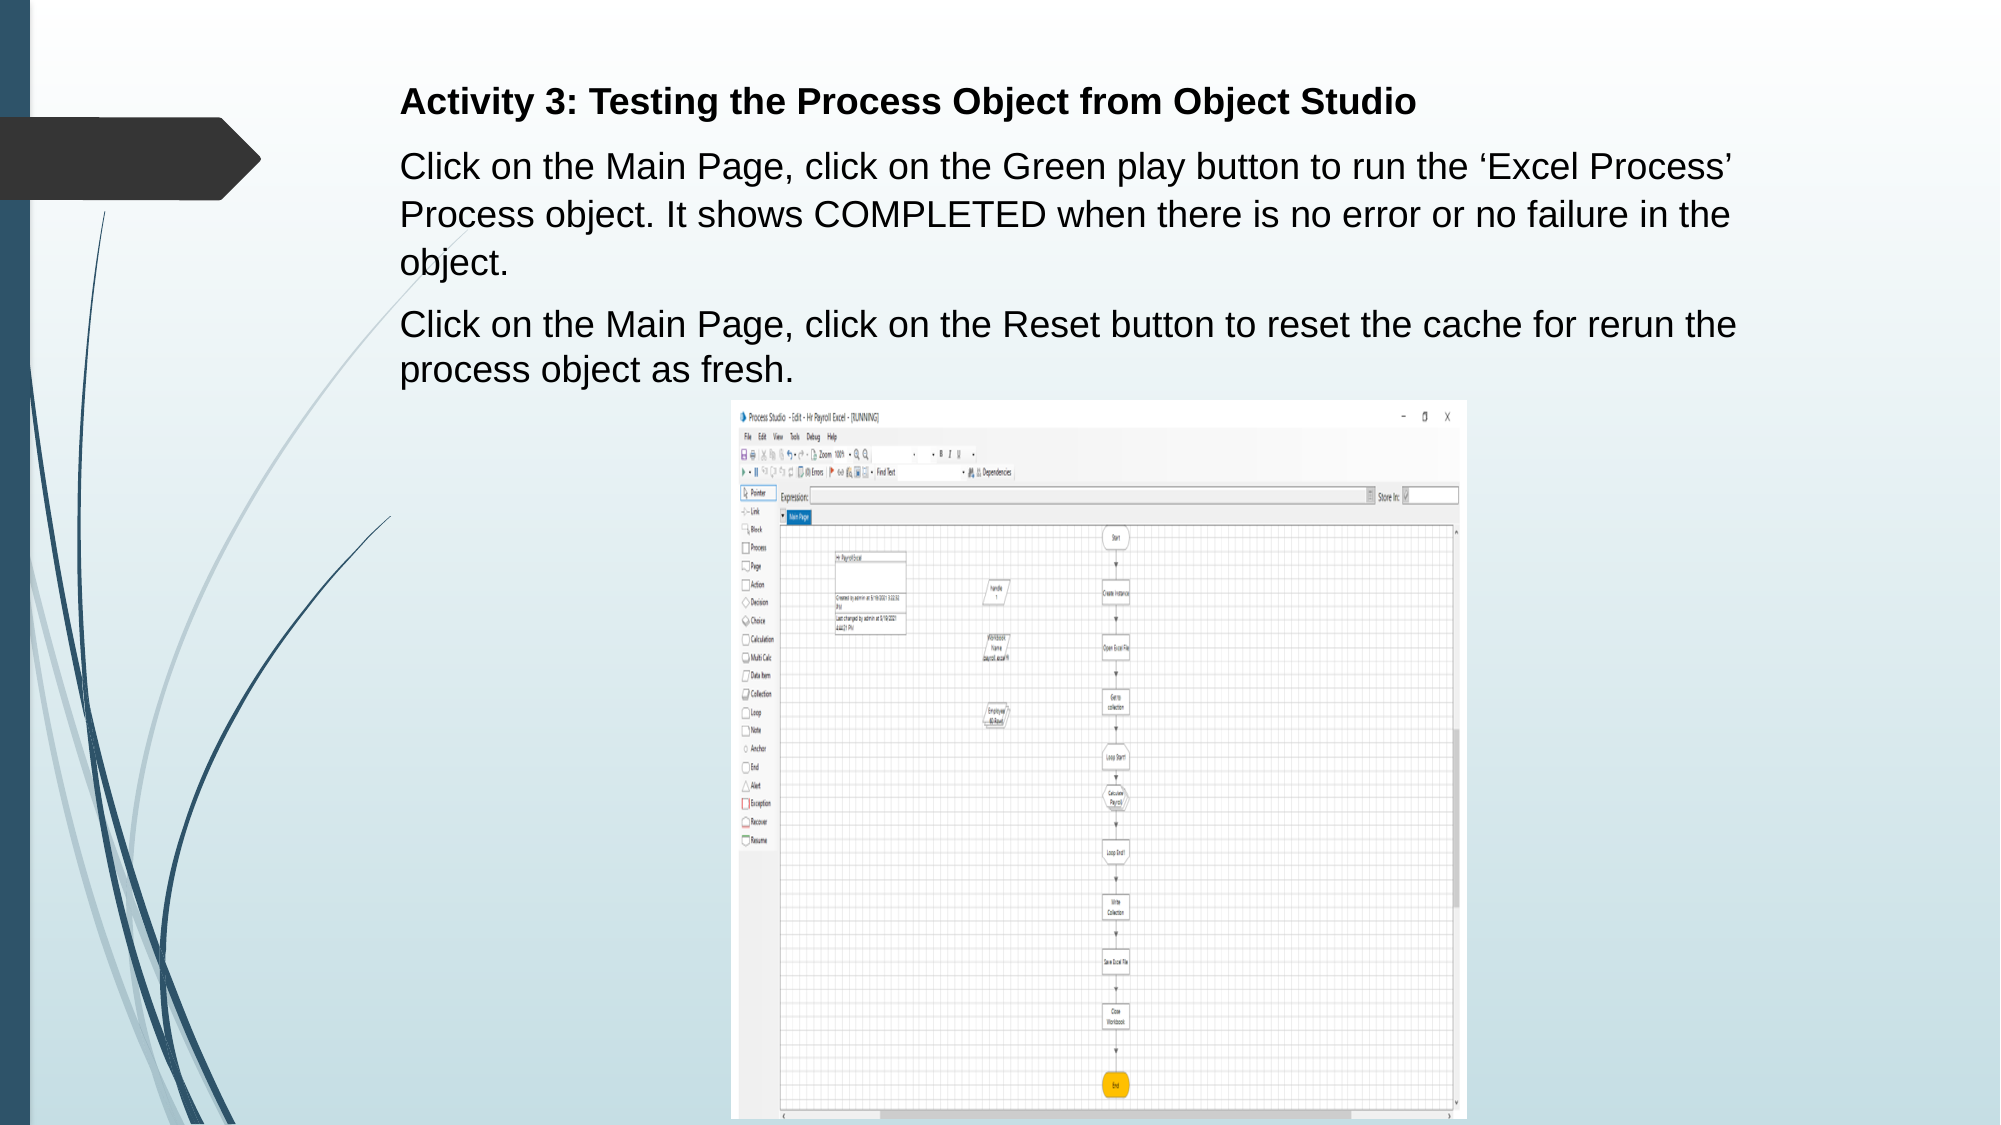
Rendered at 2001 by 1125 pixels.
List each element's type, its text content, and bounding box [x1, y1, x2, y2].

text_box Activity 3: Testing the Process Object from Object Studio Click on the Main Page, click on the Green play button to run the ‘Excel Process’ Process object. It shows COMPLETED when there is no error or no failure in the object. Click on the Main Page, click on the Reset button to reset the cache for rerun the process object as fresh. [384, 66, 1850, 397]
picture [731, 400, 1468, 1119]
